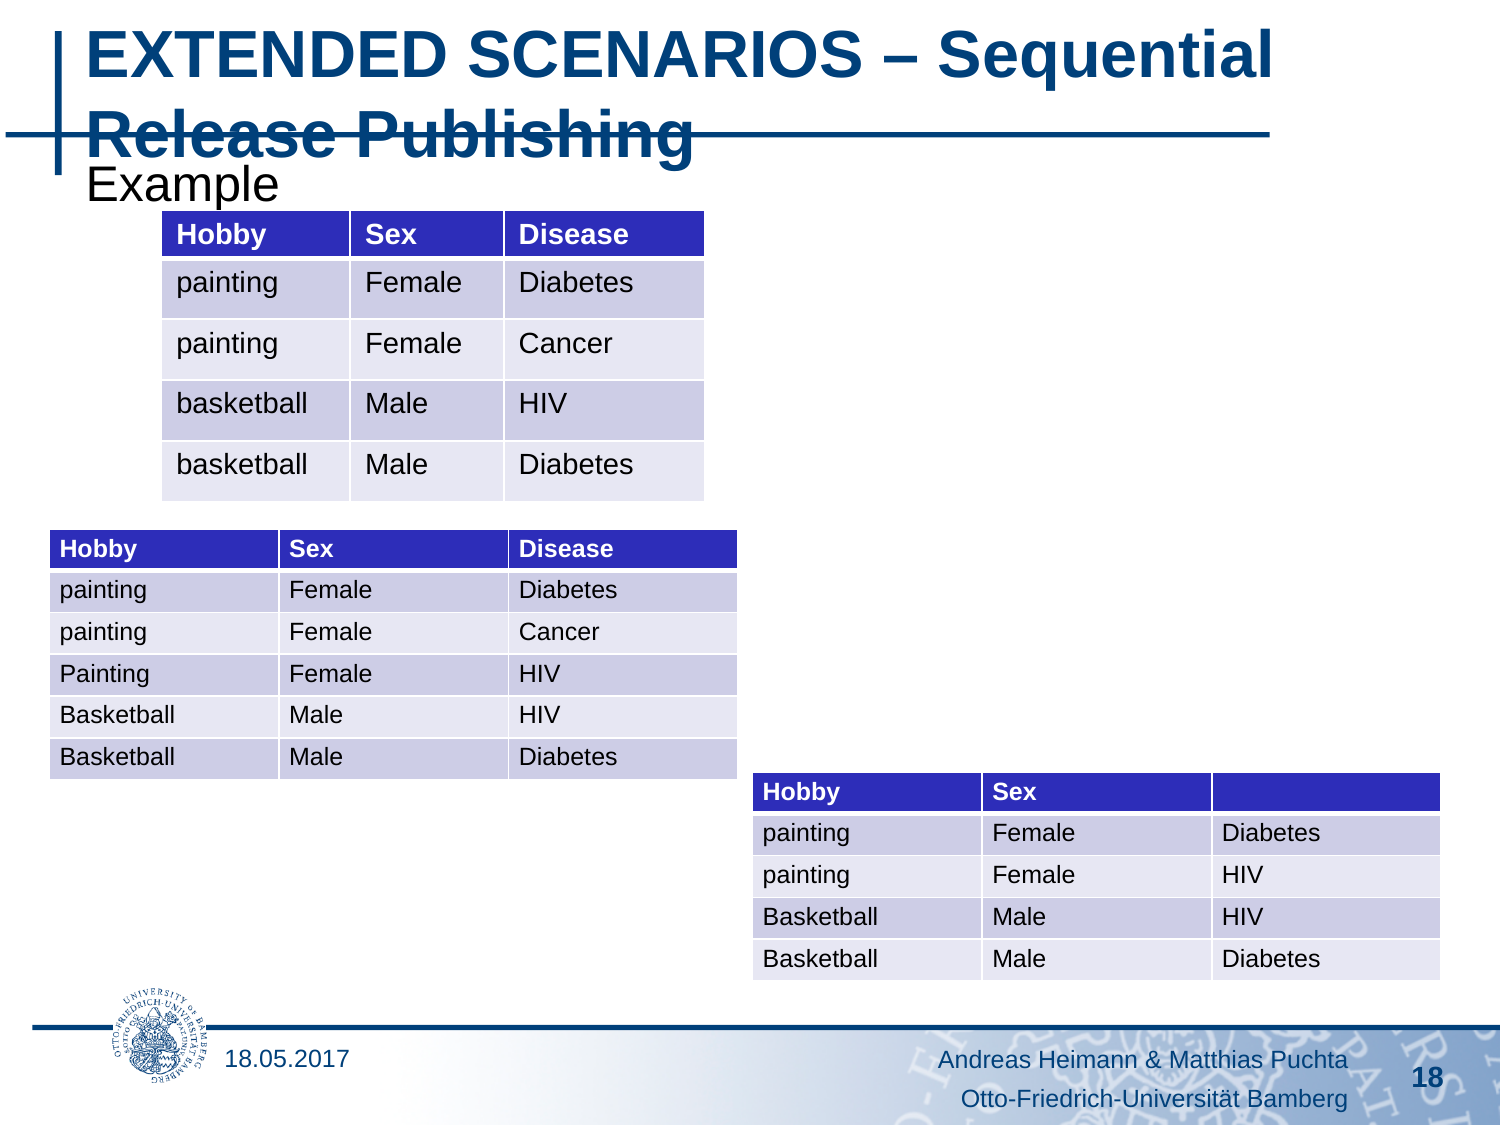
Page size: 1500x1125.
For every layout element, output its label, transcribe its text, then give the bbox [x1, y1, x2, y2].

table_cell painting [50, 613, 278, 653]
table_header Hobby [162, 211, 349, 256]
table_header Sex [280, 530, 508, 568]
table_cell Diabetes [1213, 816, 1440, 855]
table_cell Female [351, 320, 503, 379]
table_cell Female [351, 261, 503, 318]
table_cell Diabetes [509, 573, 737, 612]
table_cell HIV [1213, 856, 1440, 897]
table_header Disease [509, 530, 737, 568]
table_cell basketball [162, 442, 349, 501]
table_cell basketball [162, 381, 349, 440]
table_cell Male [983, 940, 1211, 980]
table_cell Basketball [50, 697, 278, 737]
table_header Hobby [753, 773, 981, 811]
table_cell Female [983, 816, 1211, 855]
footer Andreas Heimann & Matthias Puchta [451, 1045, 1353, 1083]
table_cell Male [351, 381, 503, 440]
table_cell Male [280, 697, 508, 737]
table_cell Basketball [753, 940, 981, 980]
table_header Hobby [50, 530, 278, 568]
table_cell Male [280, 739, 508, 779]
table_cell Painting [50, 655, 278, 695]
table_cell painting [162, 261, 349, 318]
slide_number 18 [1380, 1051, 1460, 1107]
table_cell painting [50, 573, 278, 612]
table_cell Basketball [50, 739, 278, 779]
table_cell Female [280, 573, 508, 612]
table_header Sex [983, 773, 1211, 811]
table_cell painting [753, 856, 981, 897]
table_cell Basketball [753, 898, 981, 938]
table_cell HIV [1213, 898, 1440, 938]
table_cell Female [280, 655, 508, 695]
list Example [70, 137, 1477, 1045]
table_cell Cancer [509, 613, 737, 653]
table_cell Diabetes [505, 261, 704, 318]
table_cell painting [162, 320, 349, 379]
table_cell Diabetes [509, 739, 737, 779]
table_cell Diabetes [505, 442, 704, 501]
table_cell Female [280, 613, 508, 653]
table_cell HIV [505, 381, 704, 440]
table_cell HIV [509, 655, 737, 695]
table_header [1213, 773, 1440, 811]
table_cell Male [351, 442, 503, 501]
table_header Disease [505, 211, 704, 256]
table_cell Cancer [505, 320, 704, 379]
table_cell Female [983, 856, 1211, 897]
picture [0, 1026, 1500, 1125]
table_cell Diabetes [1213, 940, 1440, 980]
table_cell Male [983, 898, 1211, 938]
table_header Sex [351, 211, 503, 256]
table_cell HIV [509, 697, 737, 737]
title EXTENDED SCENARIOS – Sequential Release Publishing [70, 43, 1365, 137]
table_cell painting [753, 816, 981, 855]
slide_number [218, 1045, 432, 1097]
